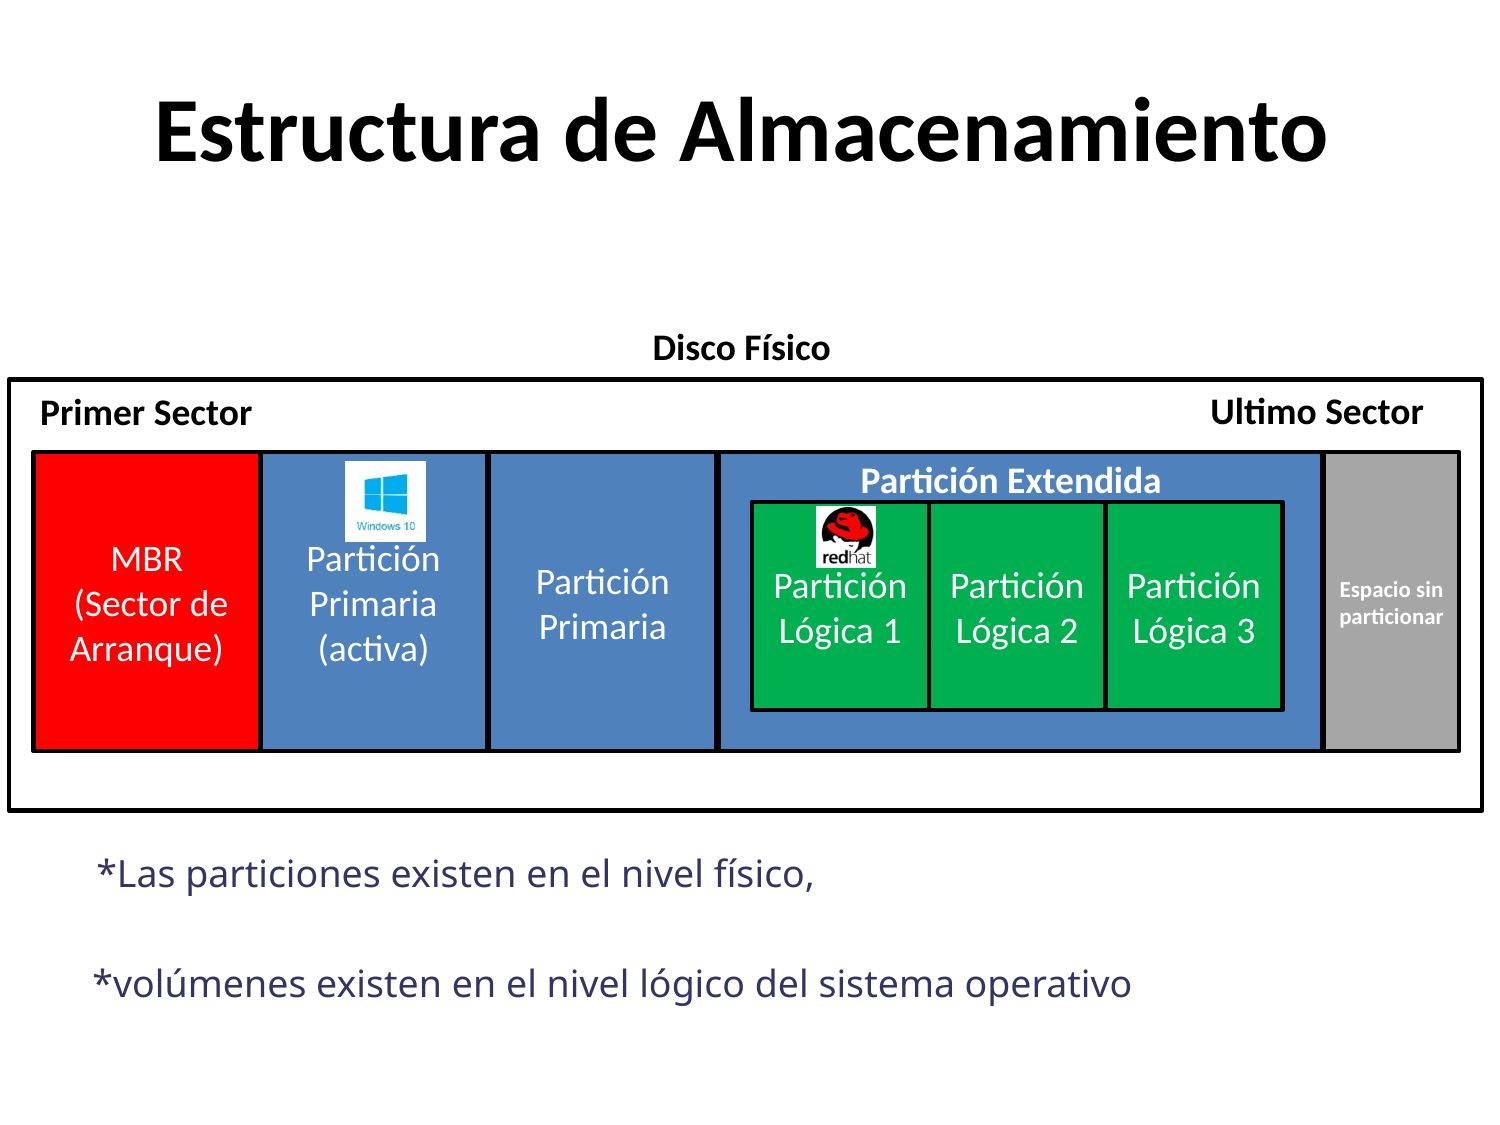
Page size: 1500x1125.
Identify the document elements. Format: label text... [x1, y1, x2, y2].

text_box [7, 377, 1484, 813]
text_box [24, 379, 1460, 752]
text_box *volúmenes existen en el nivel lógico del sistema operativo [77, 952, 1199, 1012]
picture [816, 506, 877, 568]
text_box Estructura de Almacenamiento [66, 30, 1417, 219]
picture [344, 461, 426, 543]
text_box *Las particiones existen en el nivel físico, [81, 842, 841, 903]
text_box Disco Físico [637, 315, 847, 375]
